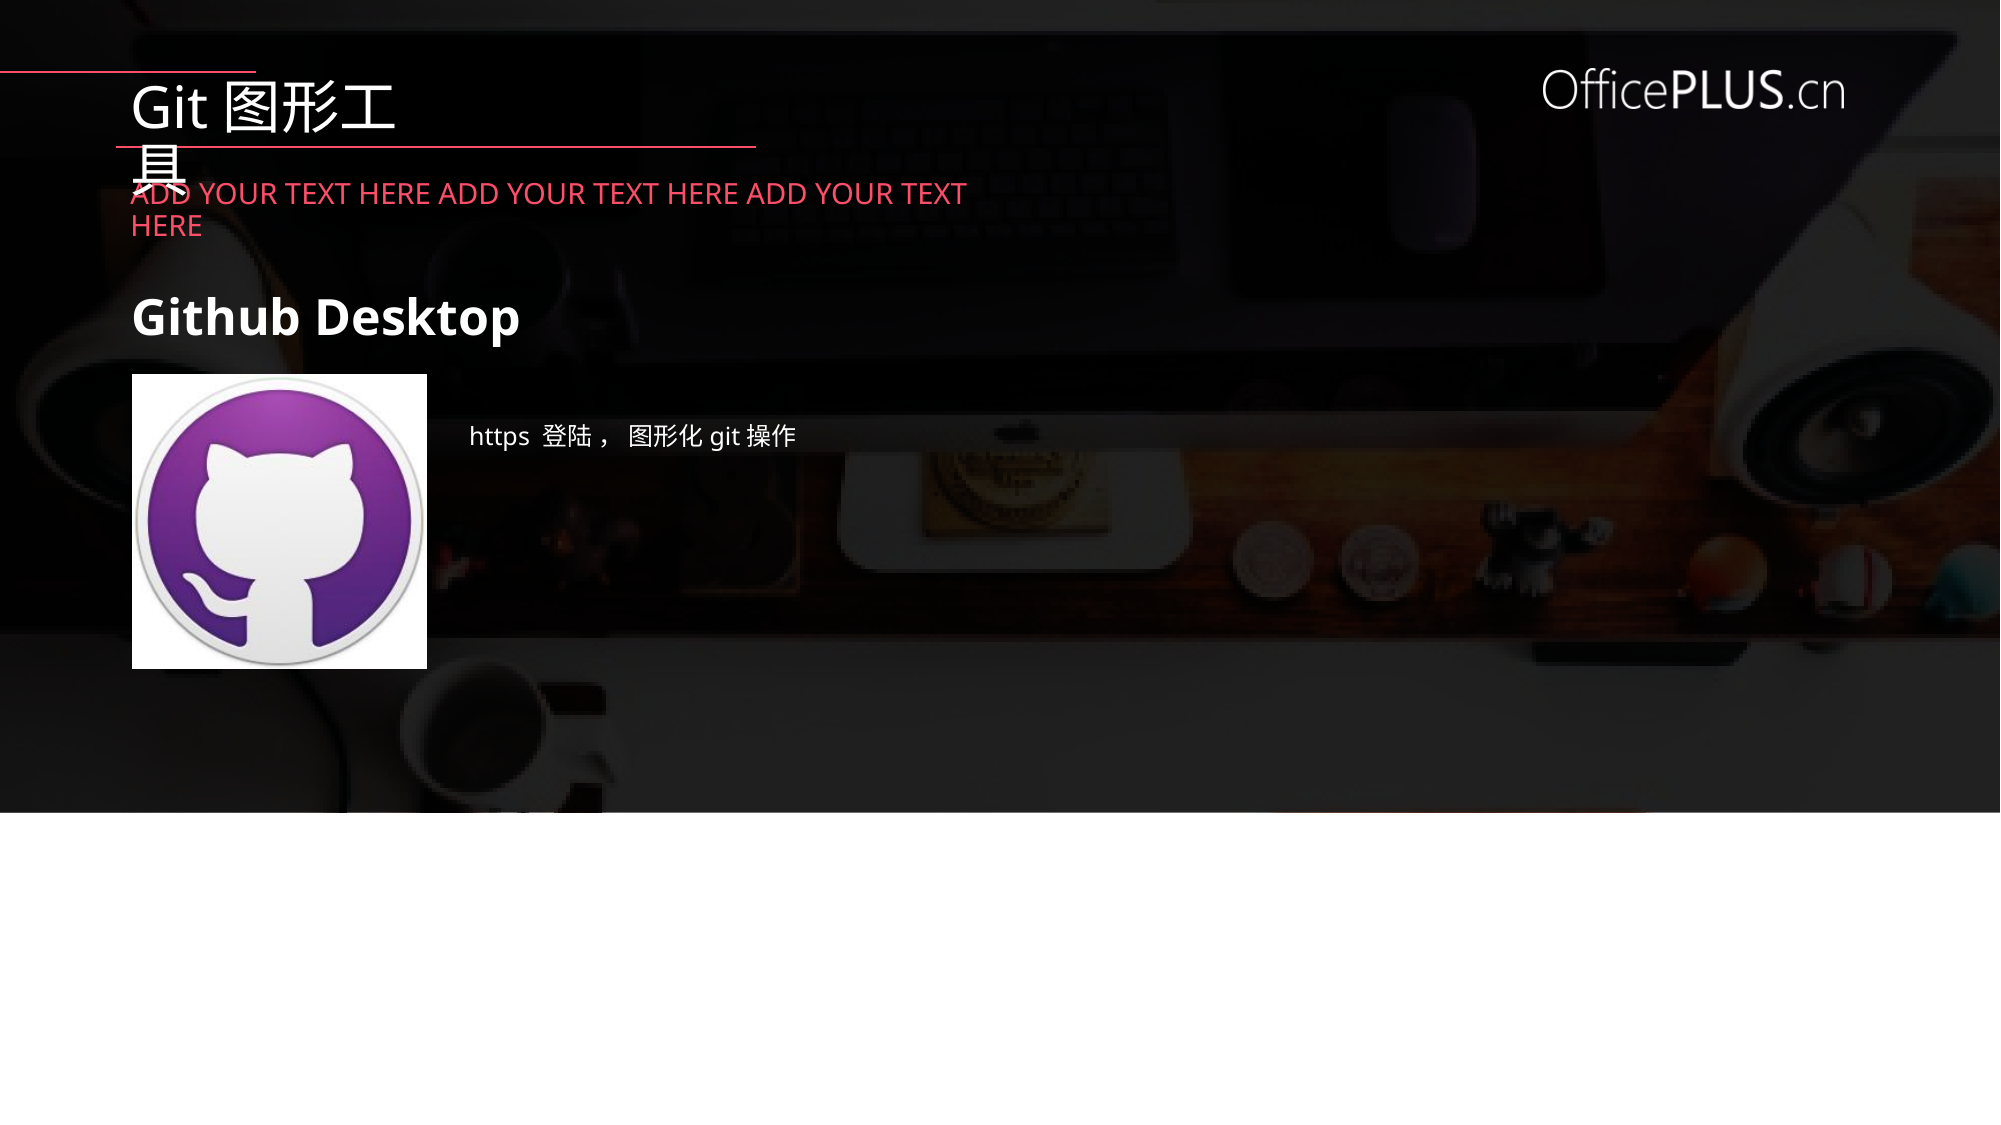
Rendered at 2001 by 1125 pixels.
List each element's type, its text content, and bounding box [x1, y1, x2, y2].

picture [0, 0, 2000, 813]
text_box https 登陆 ， 图形化git操作 [458, 406, 1745, 457]
list ADD YOUR TEXT HERE ADD YOUR TEXT HERE ADD YOUR TEXT HERE [115, 172, 1002, 220]
text_box Github Desktop [116, 277, 1171, 353]
list Git图形工具 [115, 70, 461, 145]
